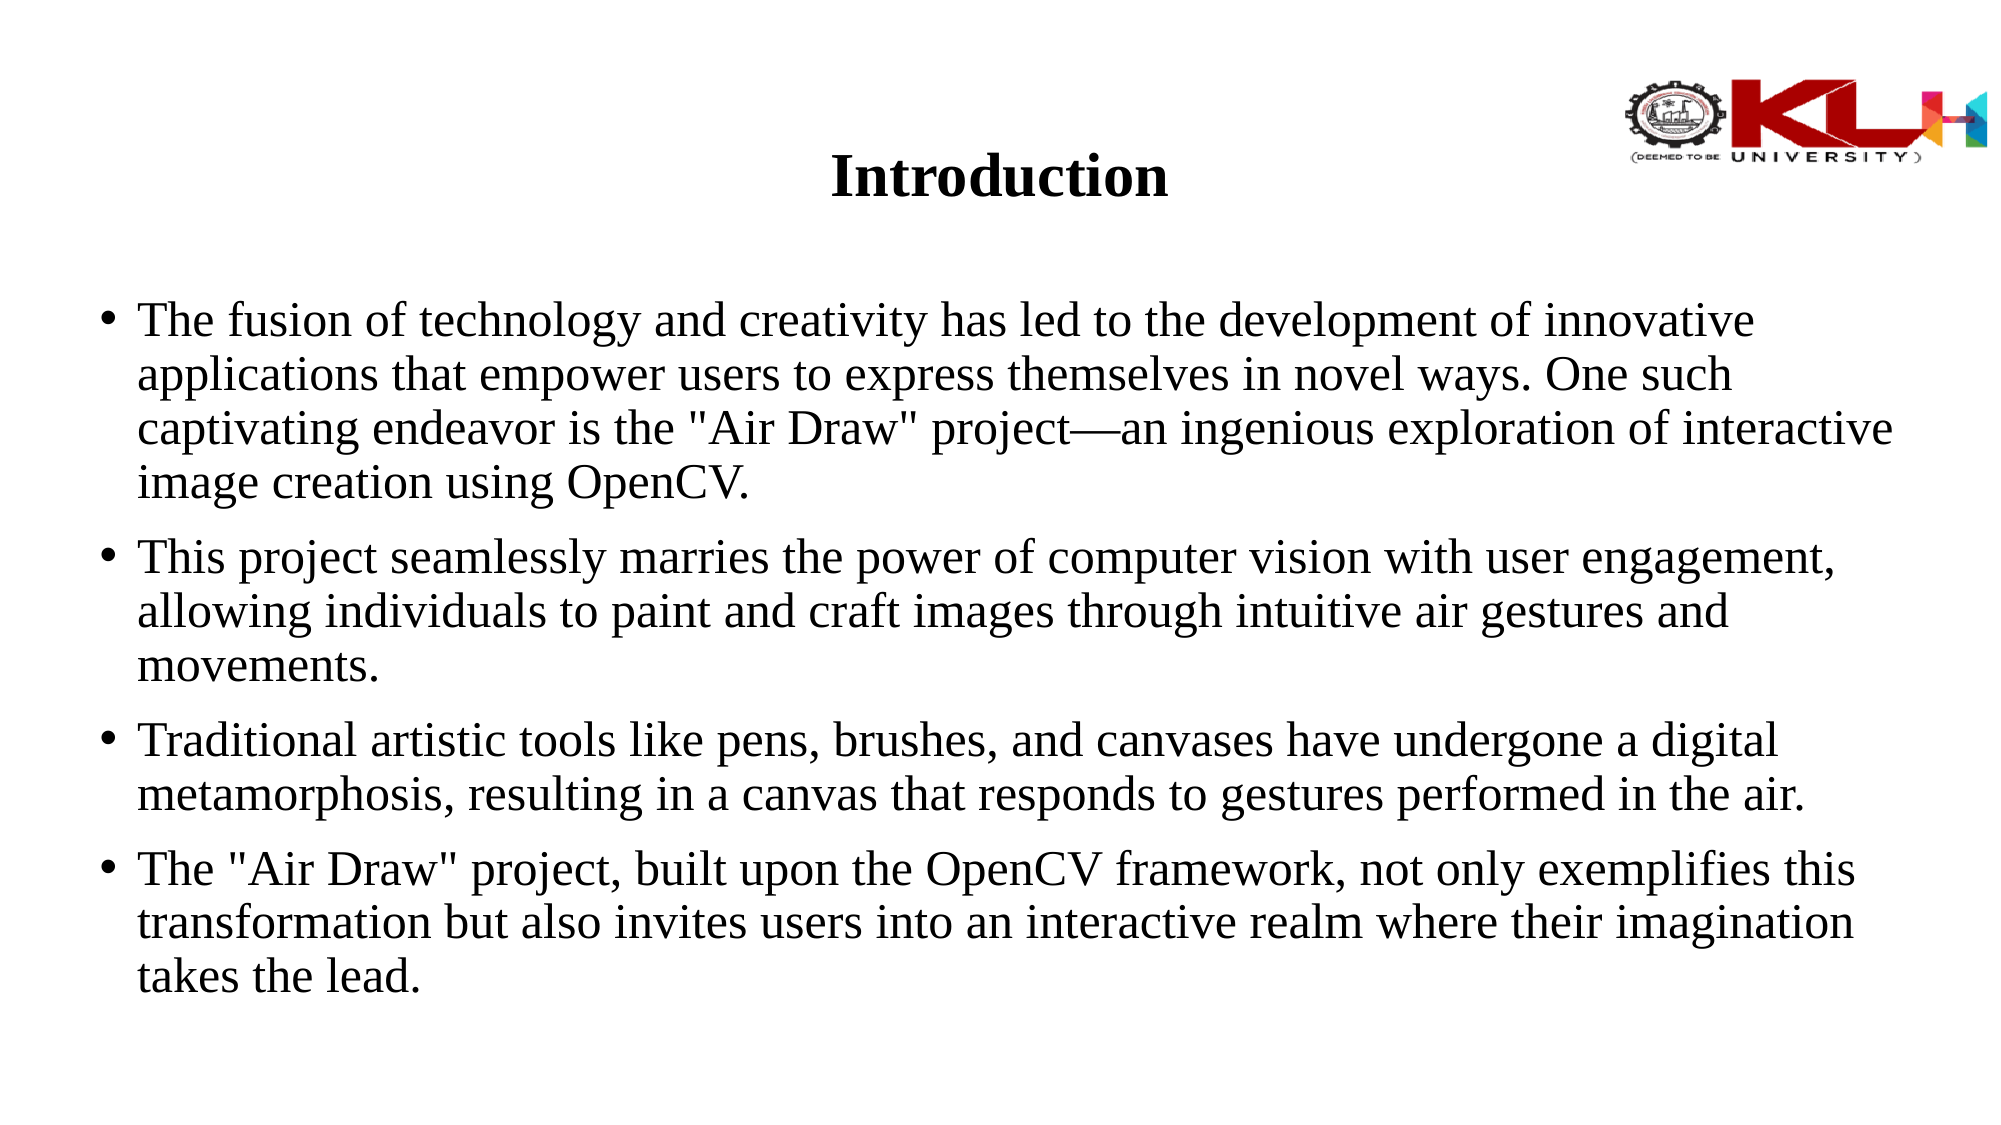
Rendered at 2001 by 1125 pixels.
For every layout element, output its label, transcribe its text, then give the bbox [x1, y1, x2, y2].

title Introduction [0, 0, 2000, 218]
list The fusion of technology and creativity has led to the development of innovative applications that empower users to express themselves in novel ways. One such captivating endeavor is the "Air Draw" project—an ingenious exploration of interactive image creation using OpenCV. This project seamlessly marries the power of computer vision with user engagement, allowing individuals to paint and craft images through intuitive air gestures and movements. Traditional artistic tools like pens, brushes, and canvases have undergone a digital metamorphosis, resulting in a canvas that responds to gestures performed in the air. The "Air Draw" project, built upon the OpenCV framework, not only exemplifies this transformation but also invites users into an interactive realm where their imagination takes the lead. [84, 286, 1972, 1082]
